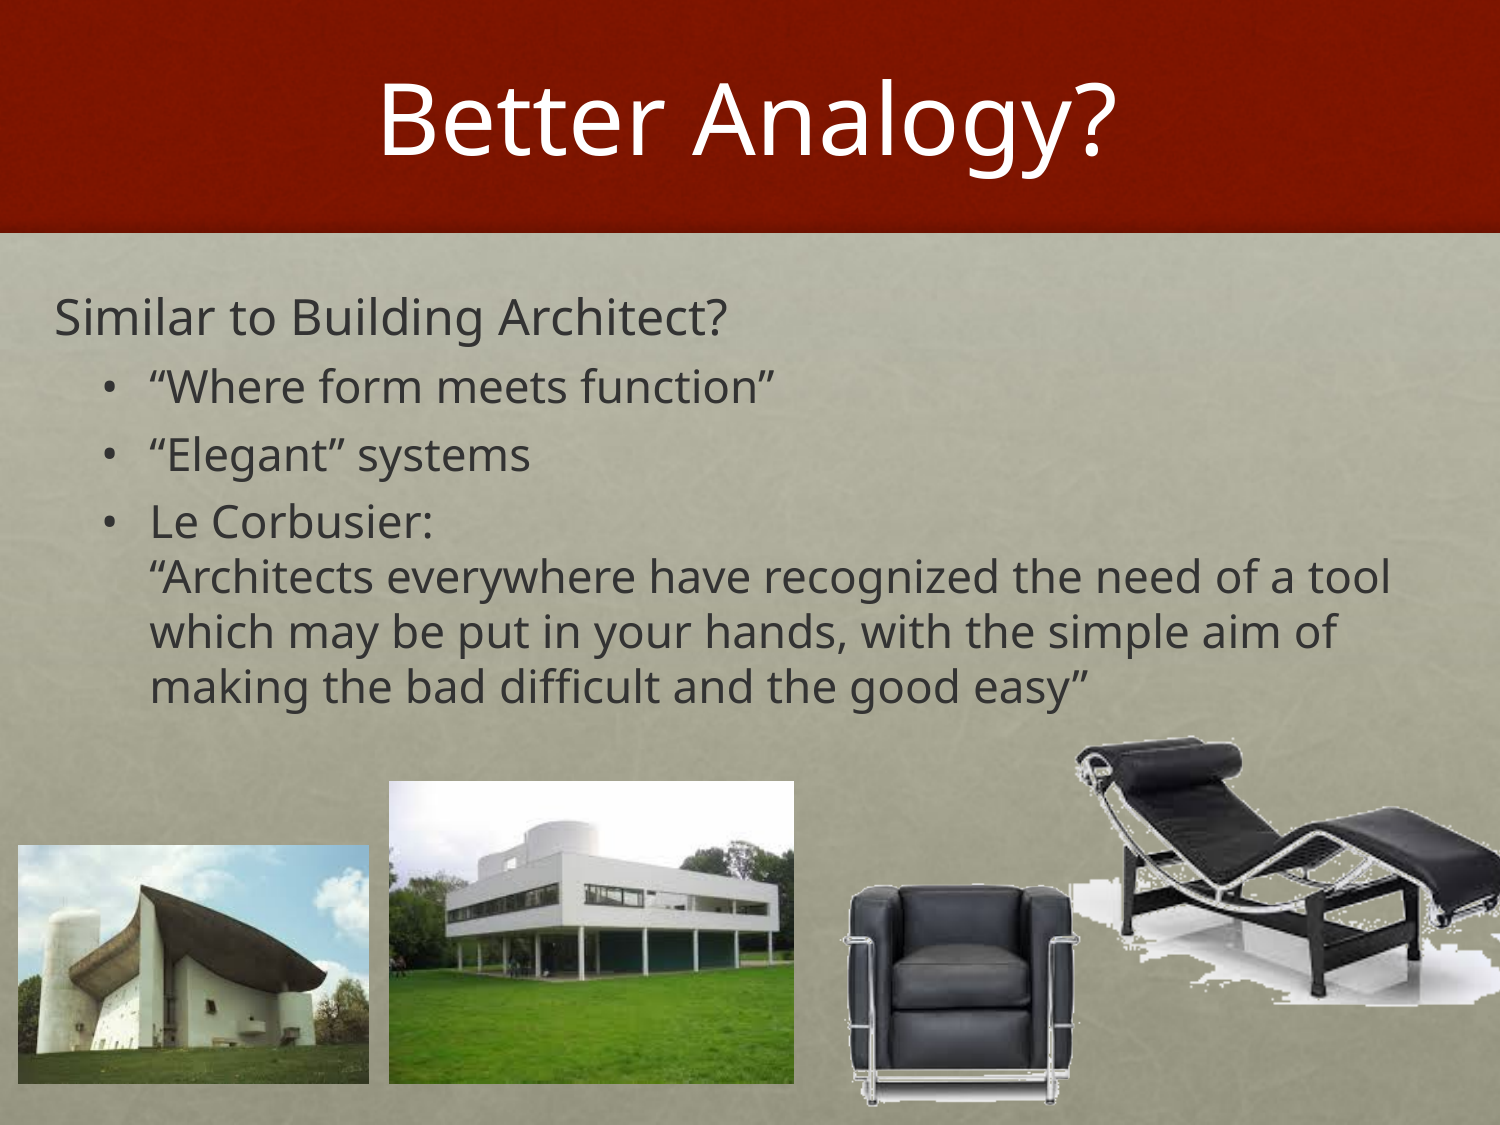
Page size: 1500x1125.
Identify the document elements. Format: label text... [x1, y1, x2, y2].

title Better Analogy? [39, 10, 1455, 221]
list Similar to Building Architect? “Where form meets function” “Elegant” systems Le Corbusier: “Architects everywhere have recognized the need of a tool which may be put in your hands, with the simple aim of making the bad difficult and the good easy” [39, 278, 1455, 838]
picture [0, 214, 1500, 1125]
